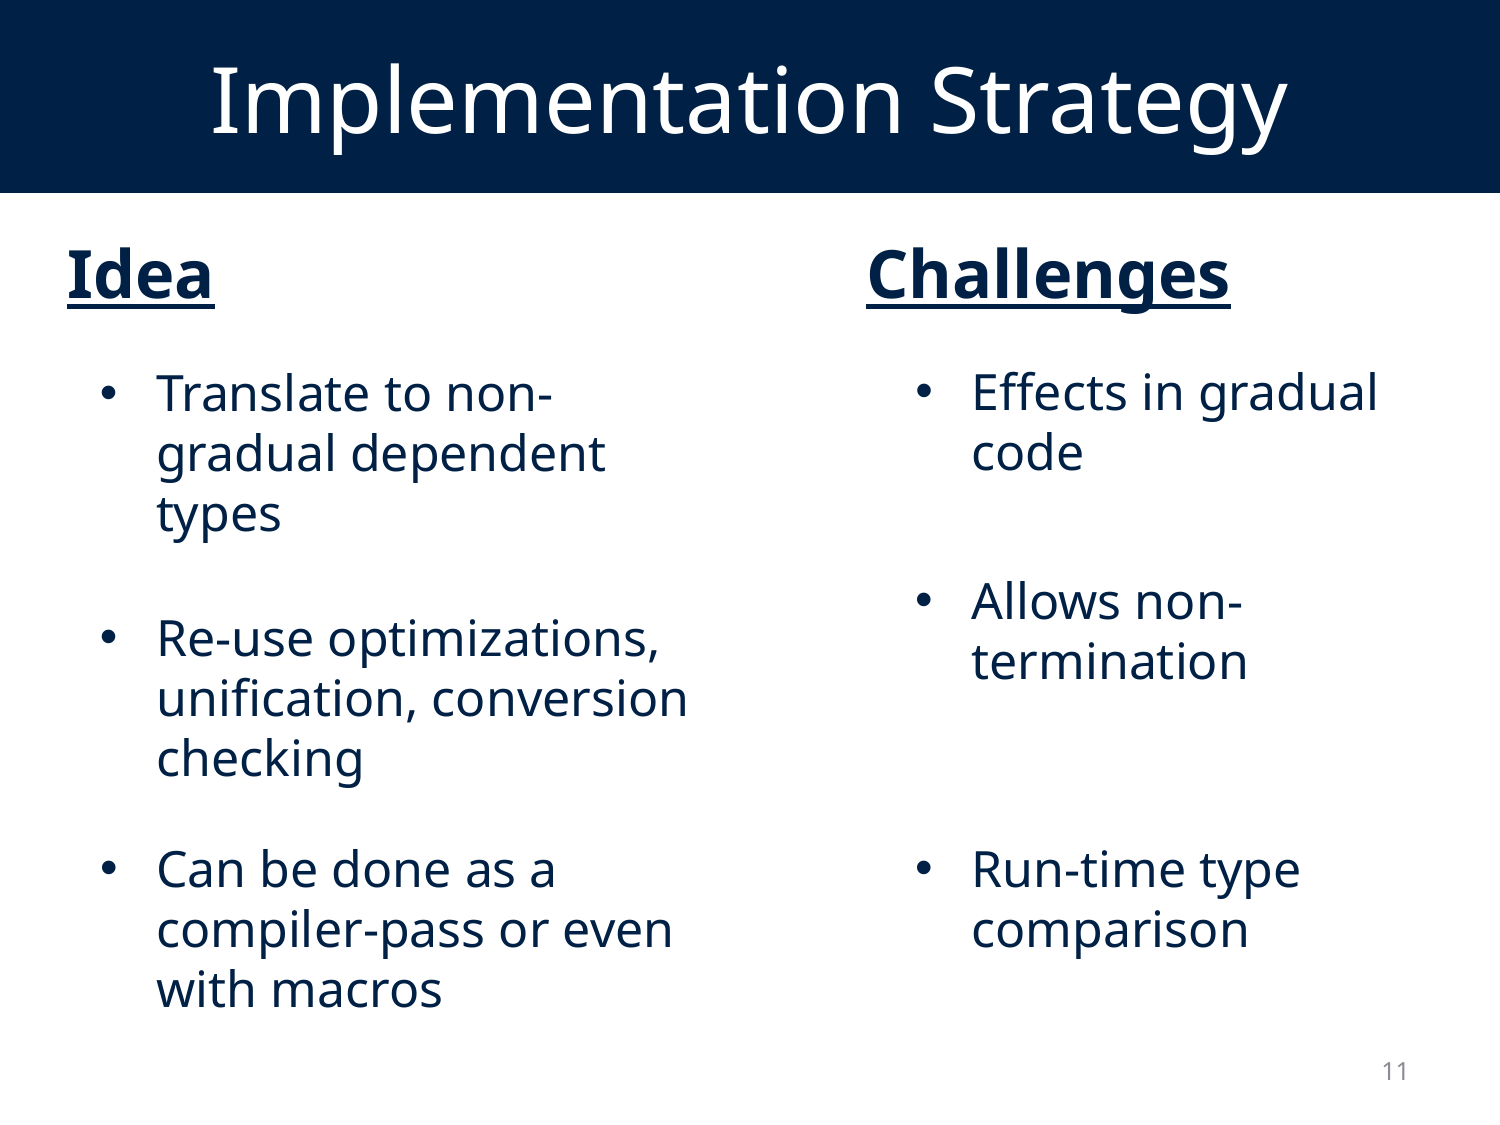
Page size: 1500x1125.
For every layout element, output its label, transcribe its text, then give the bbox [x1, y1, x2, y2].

text_box Translate to non-gradual dependent types [85, 354, 664, 550]
text_box Effects in gradual code [900, 352, 1412, 493]
text_box Idea [52, 224, 649, 320]
slide_number 11 [1074, 1042, 1425, 1103]
text_box Can be done as a compiler-pass or even with macros [85, 830, 727, 1029]
text_box Challenges [851, 224, 1433, 320]
text_box Re-use optimizations, unification, conversion checking [85, 598, 762, 740]
text_box Allows non-termination [900, 562, 1479, 703]
text_box Run-time type comparison [900, 830, 1496, 971]
title Implementation Strategy [0, 0, 1500, 193]
